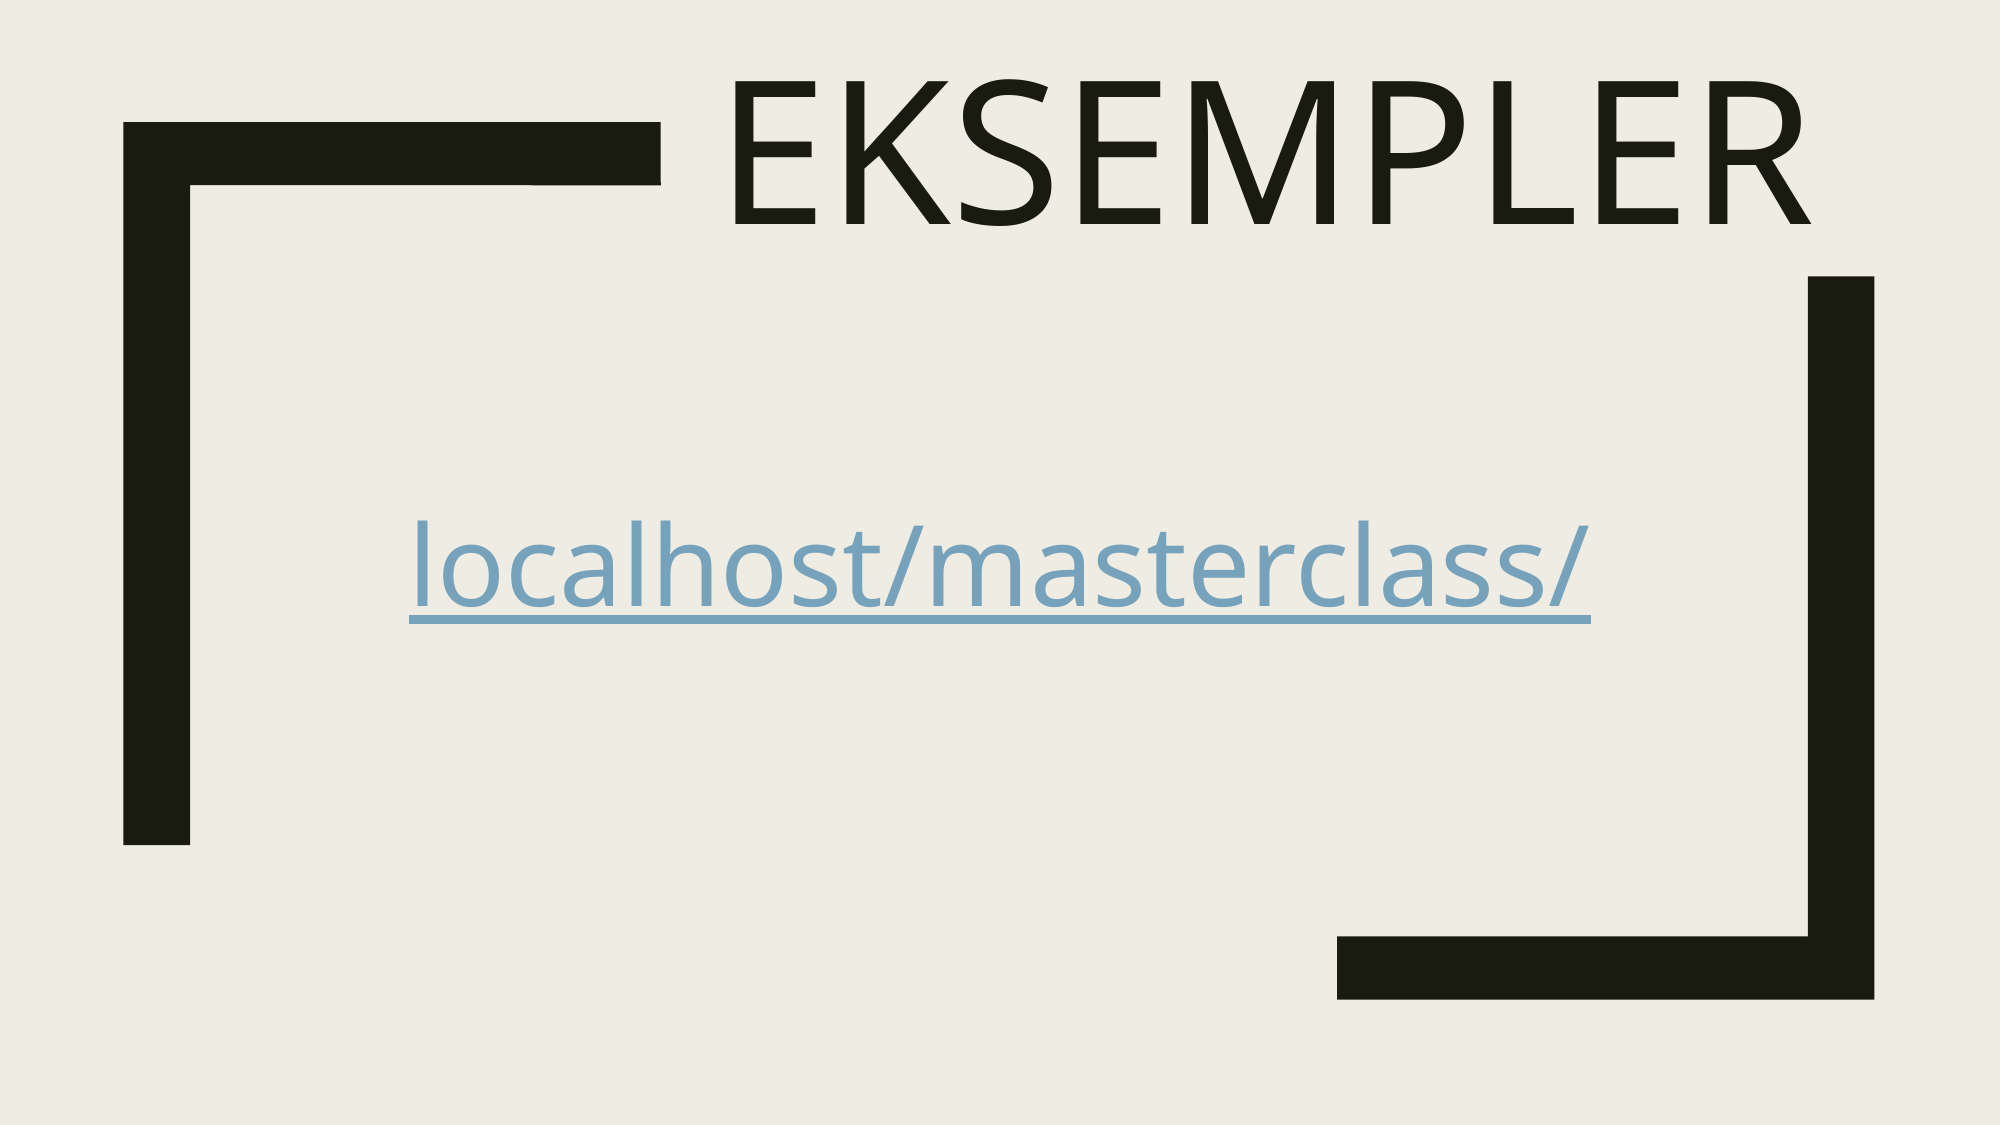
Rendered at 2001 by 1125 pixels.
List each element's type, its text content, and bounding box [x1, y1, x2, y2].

text_box localhost/masterclass/ [393, 486, 1607, 655]
title Eksempler [658, 0, 1873, 275]
